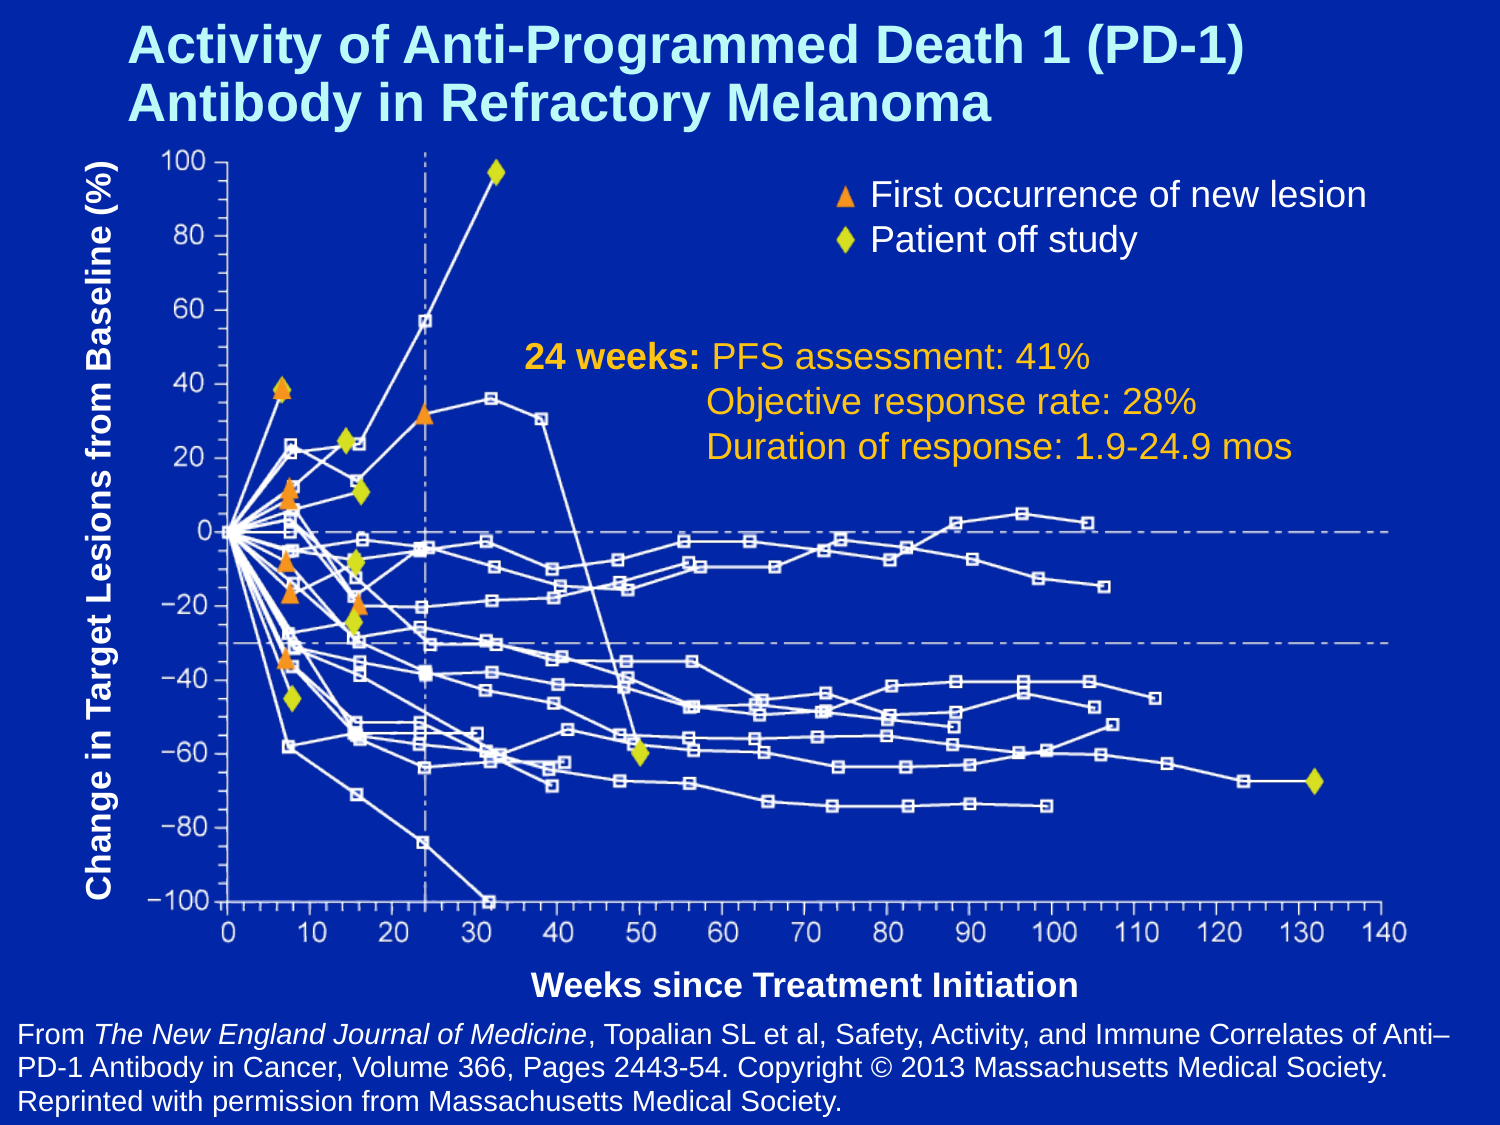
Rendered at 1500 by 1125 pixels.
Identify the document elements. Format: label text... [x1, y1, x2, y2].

text_box Change in Target Lesions from Baseline (%) [67, 137, 125, 925]
title Activity of Anti-Programmed Death 1 (PD-1) Antibody in Refractory Melanoma [112, 0, 1387, 150]
text_box From The New England Journal of Medicine, Topalian SL et al, Safety, Activity, and Immune Correlates of Anti–PD-1 Antibody in Cancer, Volume 366, Pages 2443-54. Copyright © 2013 Massachusetts Medical Society. Reprinted with permission from Massachusetts Medical Society. [2, 1010, 1500, 1125]
picture [0, 0, 1500, 1125]
